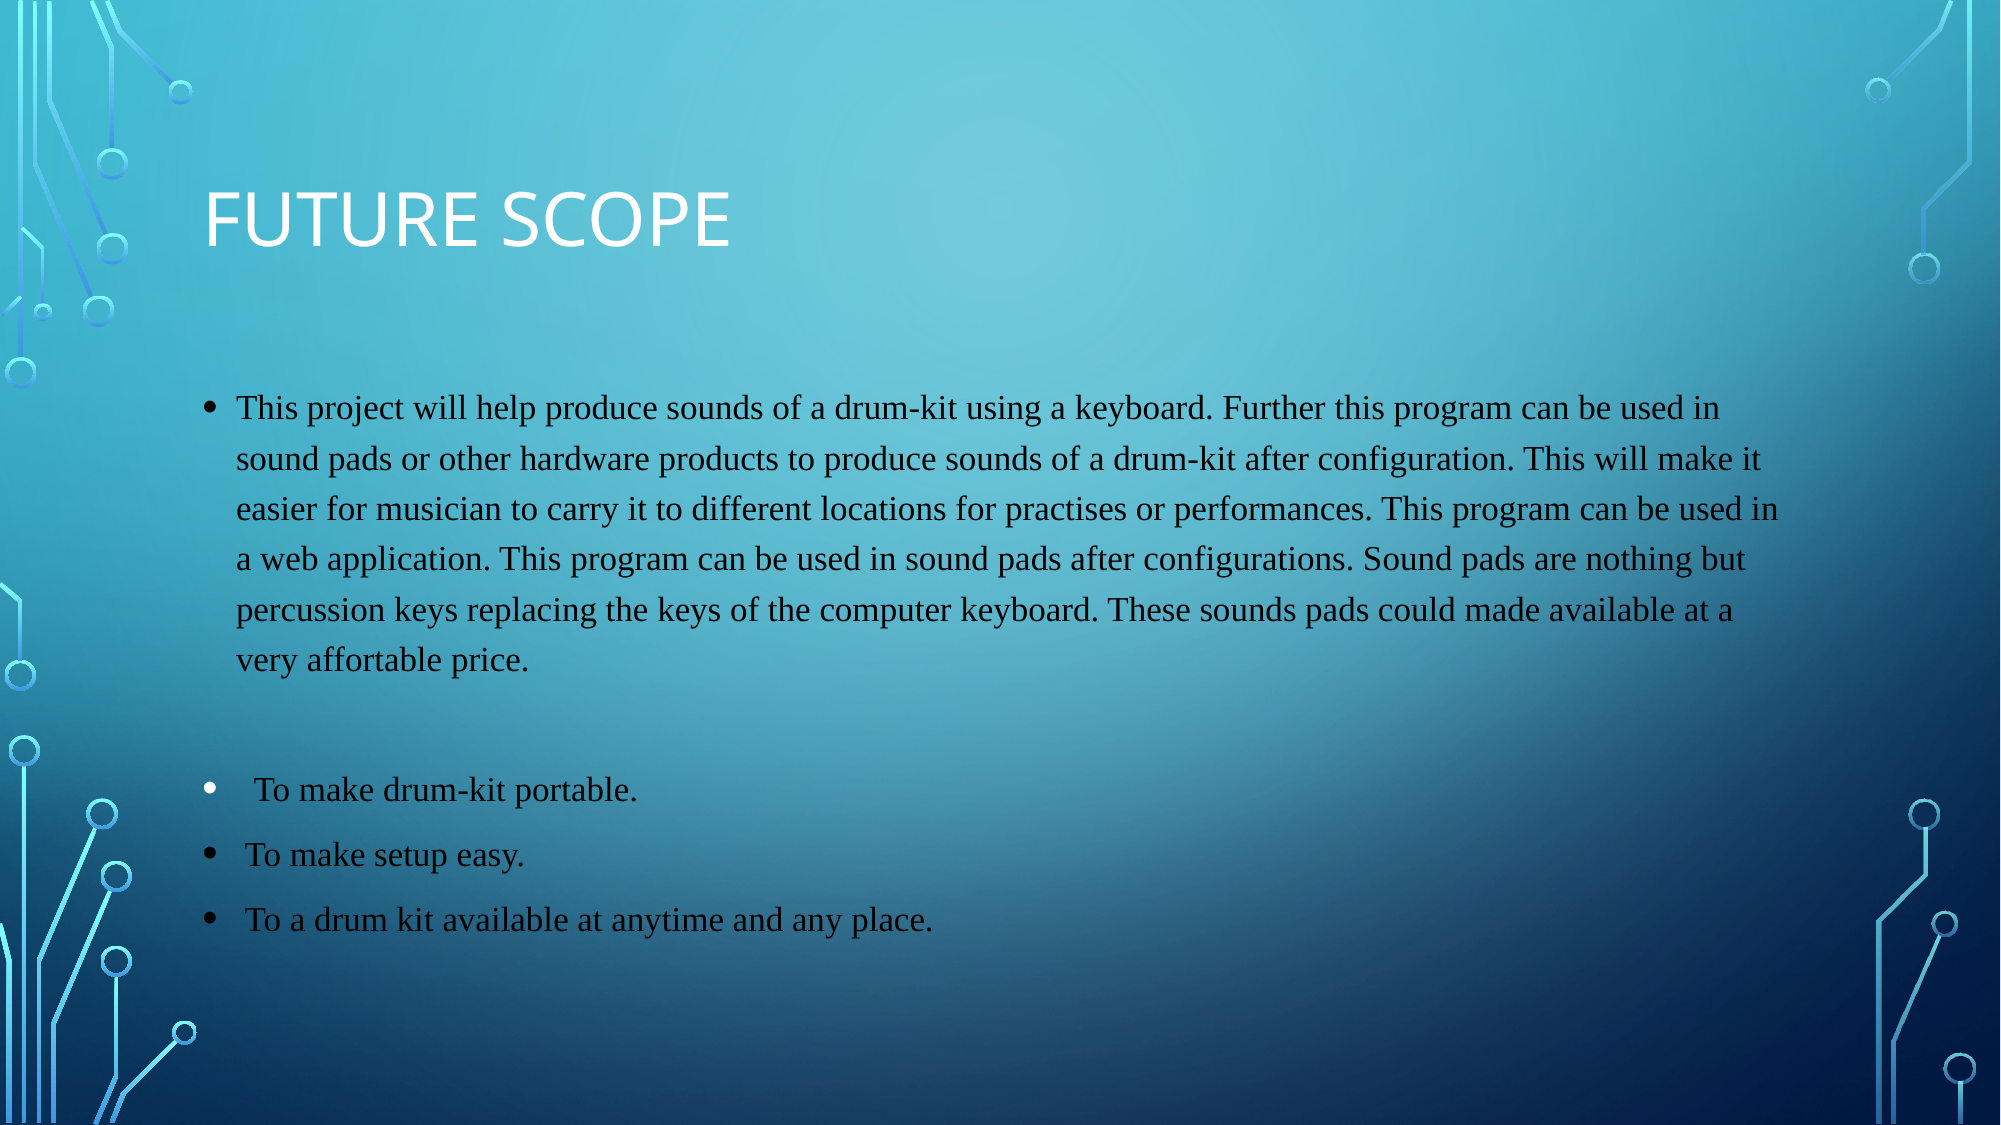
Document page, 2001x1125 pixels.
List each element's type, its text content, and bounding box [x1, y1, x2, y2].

list This project will help produce sounds of a drum-kit using a keyboard. Further this program can be used in sound pads or other hardware products to produce sounds of a drum-kit after configuration. This will make it easier for musician to carry it to different locations for practises or performances. This program can be used in a web application. This program can be used in sound pads after configurations. Sound pads are nothing but percussion keys replacing the keys of the computer keyboard. These sounds pads could made available at a very affortable price. To make drum-kit portable. To make setup easy. To a drum kit available at anytime and any place. [187, 369, 1813, 950]
title Future scope [187, 101, 1813, 344]
